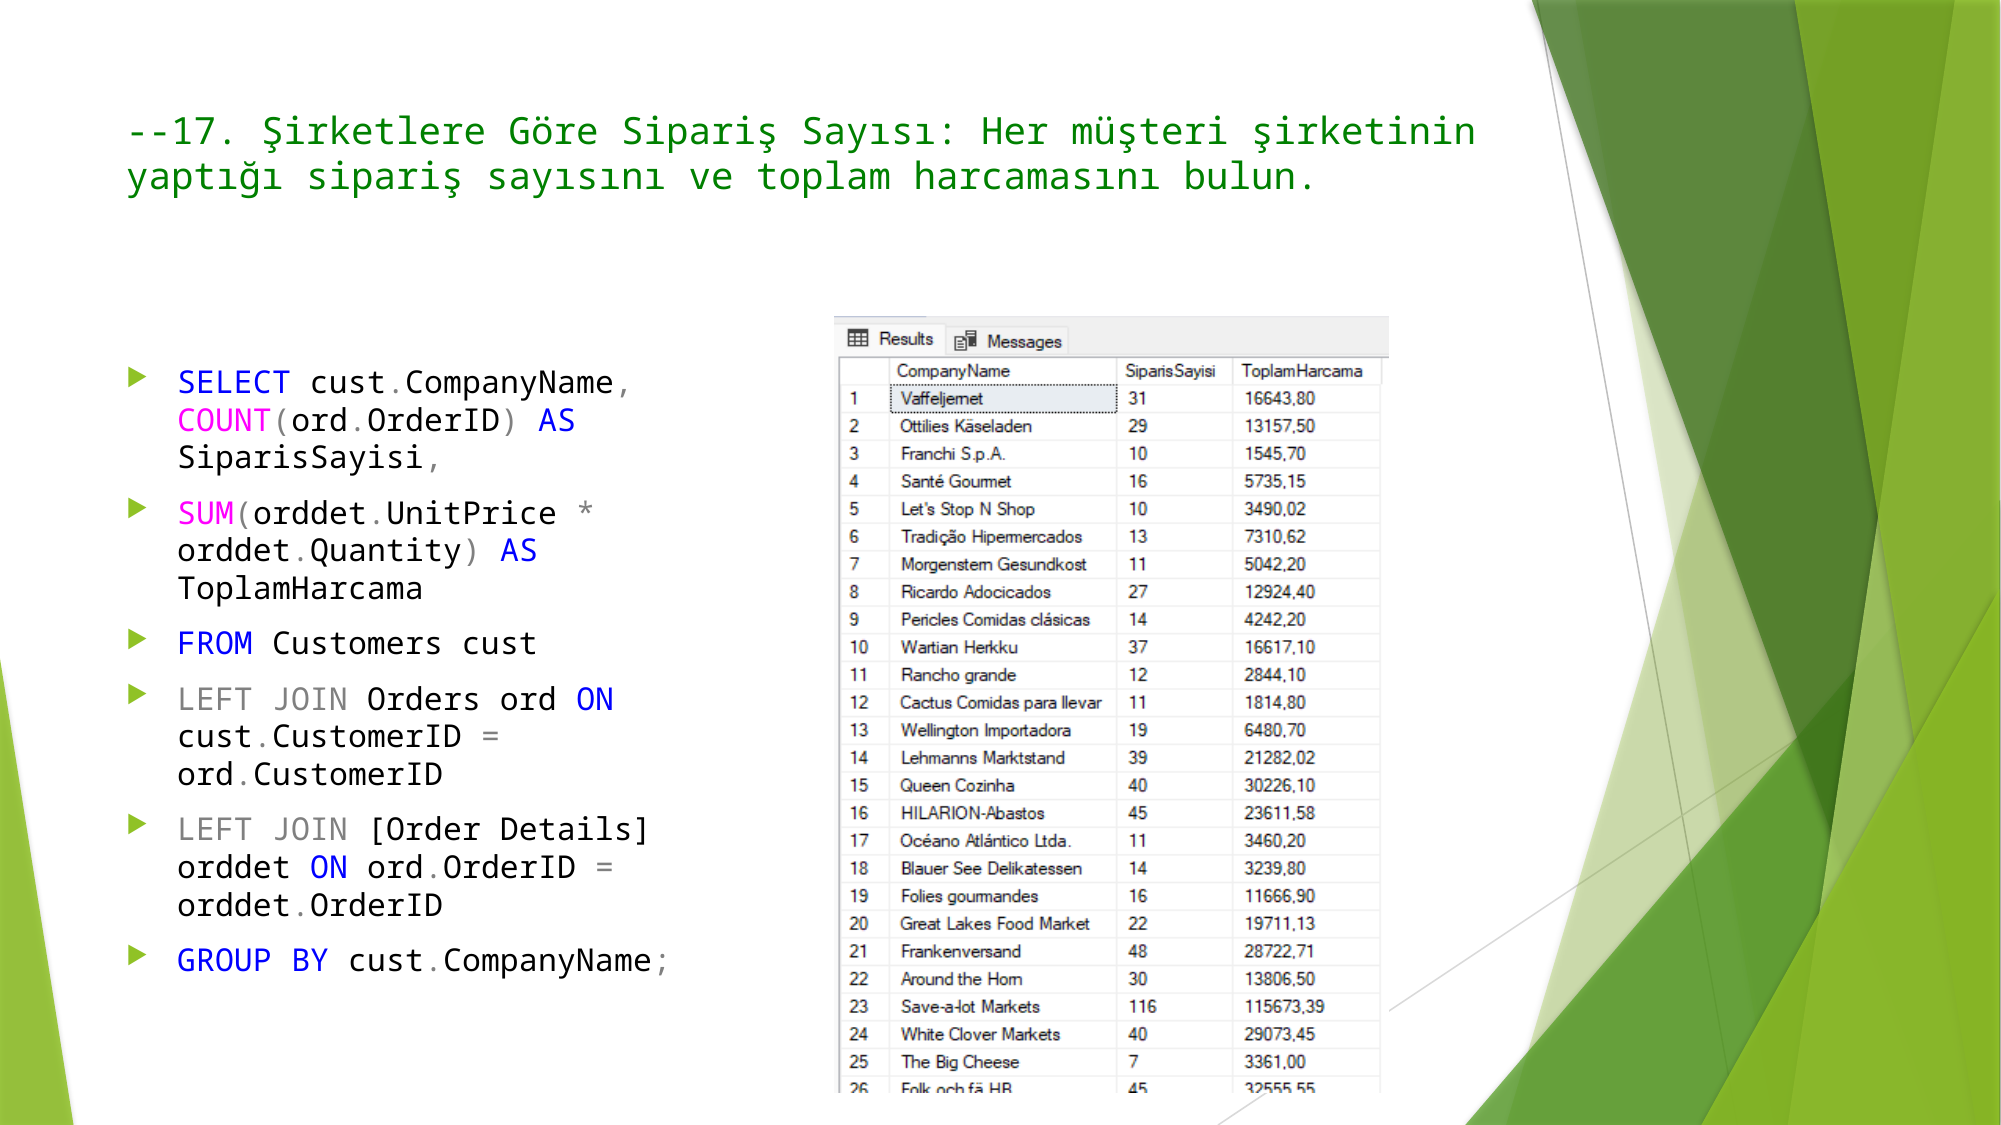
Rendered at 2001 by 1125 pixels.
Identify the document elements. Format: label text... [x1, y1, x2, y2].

title --17. Şirketlere Göre Sipariş Sayısı: Her müşteri şirketinin yaptığı sipariş sayısını ve toplam harcamasını bulun. [111, 99, 1522, 317]
picture [834, 316, 1389, 1094]
list SELECT cust.CompanyName, COUNT(ord.OrderID) AS SiparisSayisi, SUM(orddet.UnitPrice * orddet.Quantity) AS ToplamHarcama FROM Customers cust LEFT JOIN Orders ord ON cust.CustomerID = ord.CustomerID LEFT JOIN [Order Details] orddet ON ord.OrderID = orddet.OrderID GROUP BY cust.CompanyName; [111, 354, 798, 992]
